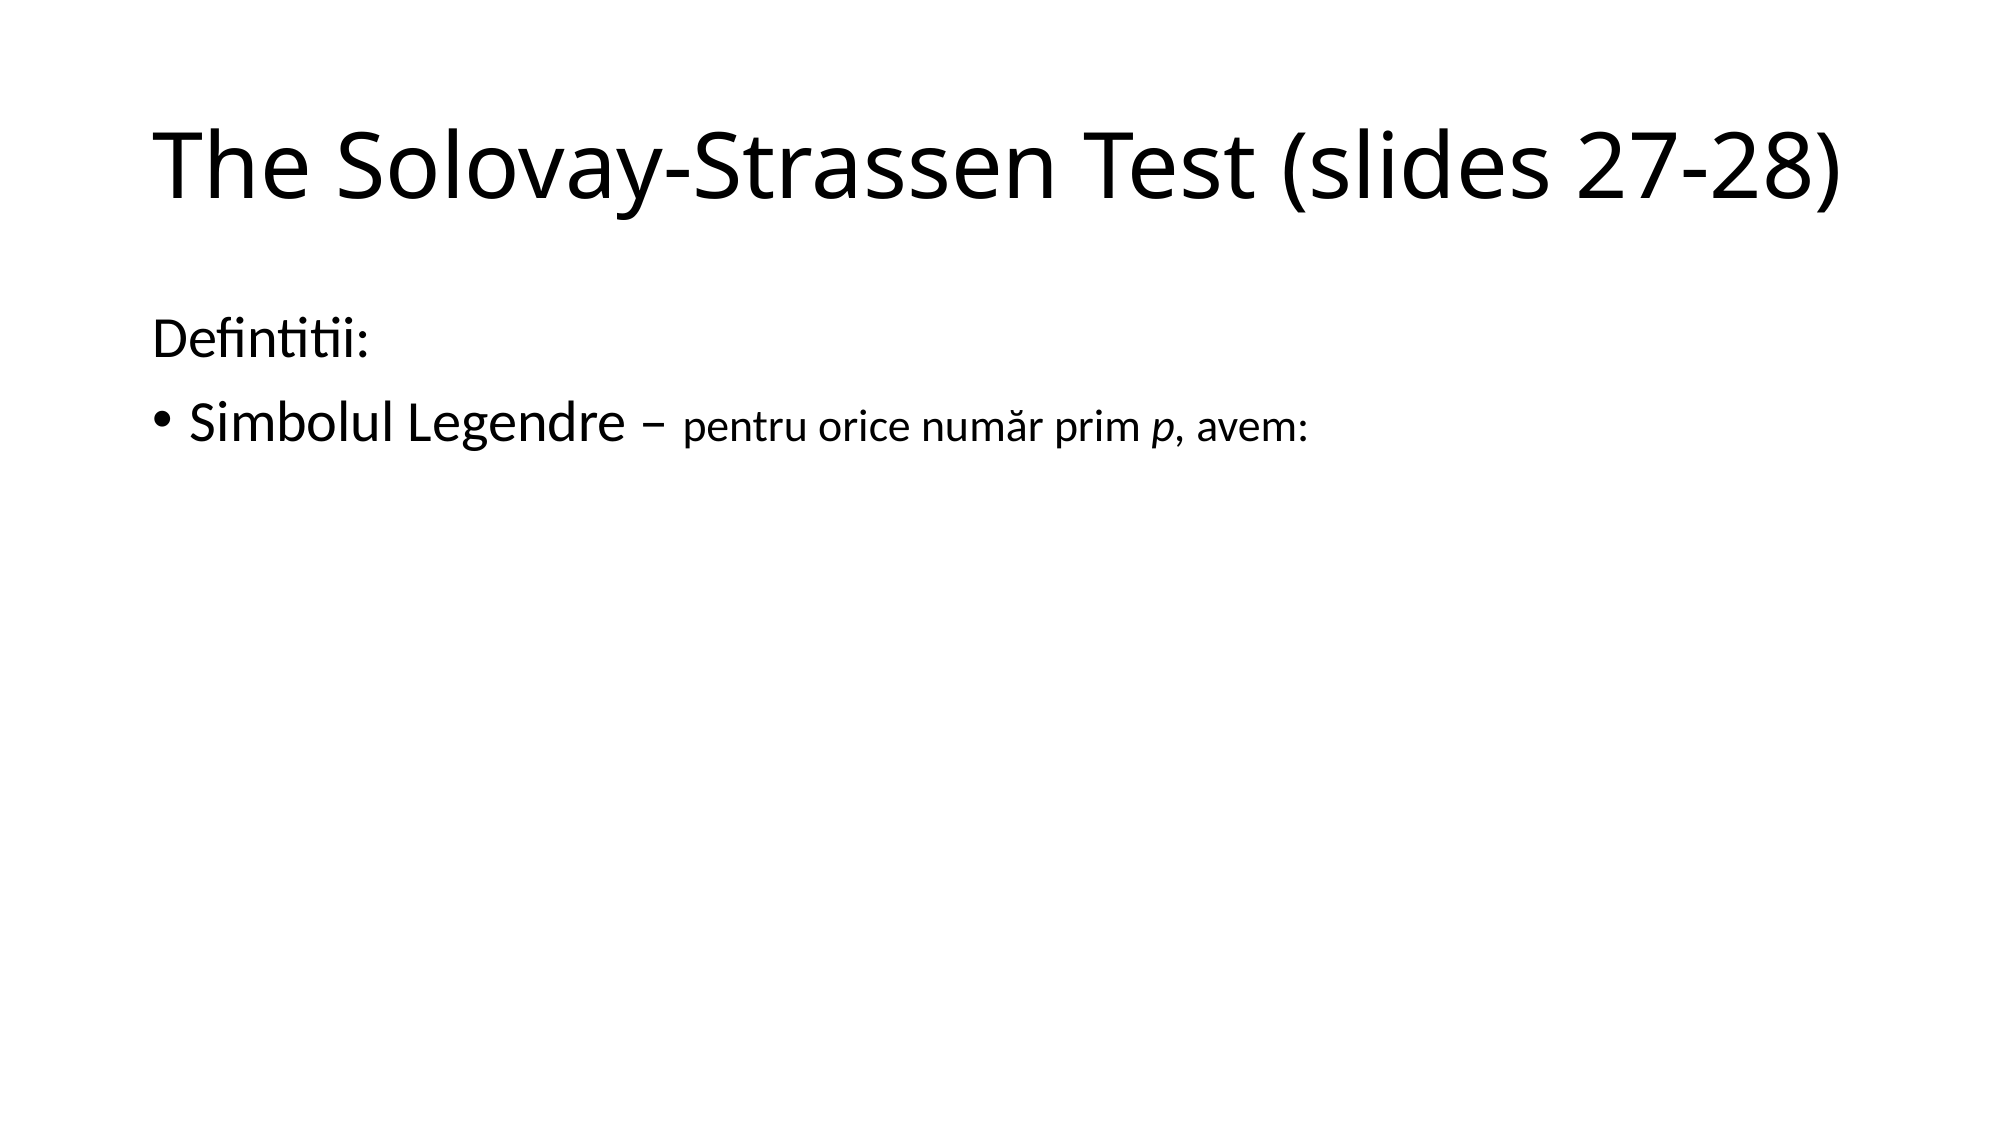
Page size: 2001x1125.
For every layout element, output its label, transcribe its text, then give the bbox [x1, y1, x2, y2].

title The Solovay-Strassen Test (slides 27-28) [137, 59, 1863, 278]
